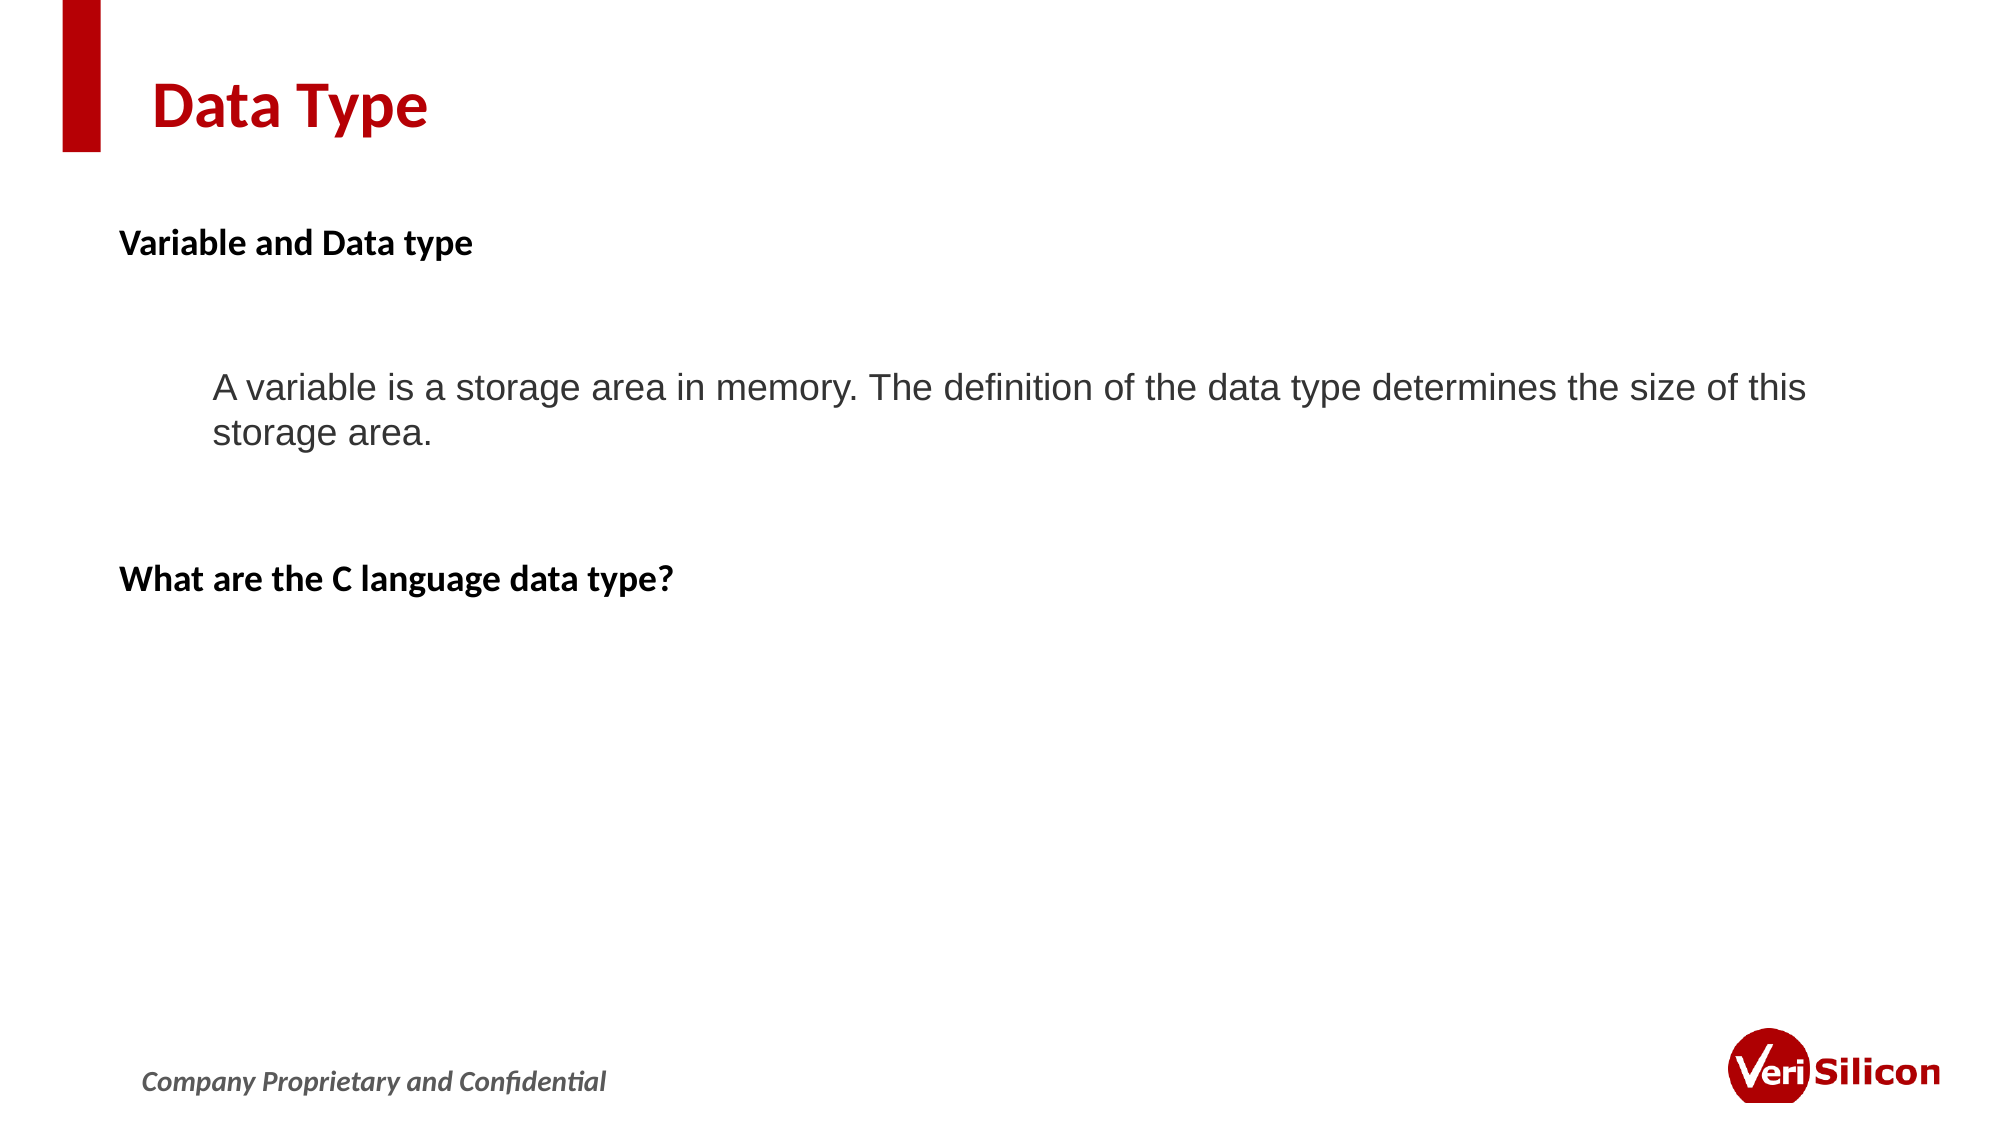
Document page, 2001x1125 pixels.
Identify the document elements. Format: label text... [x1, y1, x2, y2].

text_box What are the C language data type? [104, 546, 715, 606]
picture [1728, 1028, 1940, 1103]
text_box Variable and Data type [104, 210, 715, 271]
title Data Type [137, 59, 1863, 153]
text_box A variable is a storage area in memory. The definition of the data type determines the size of this storage area. [197, 355, 1852, 461]
